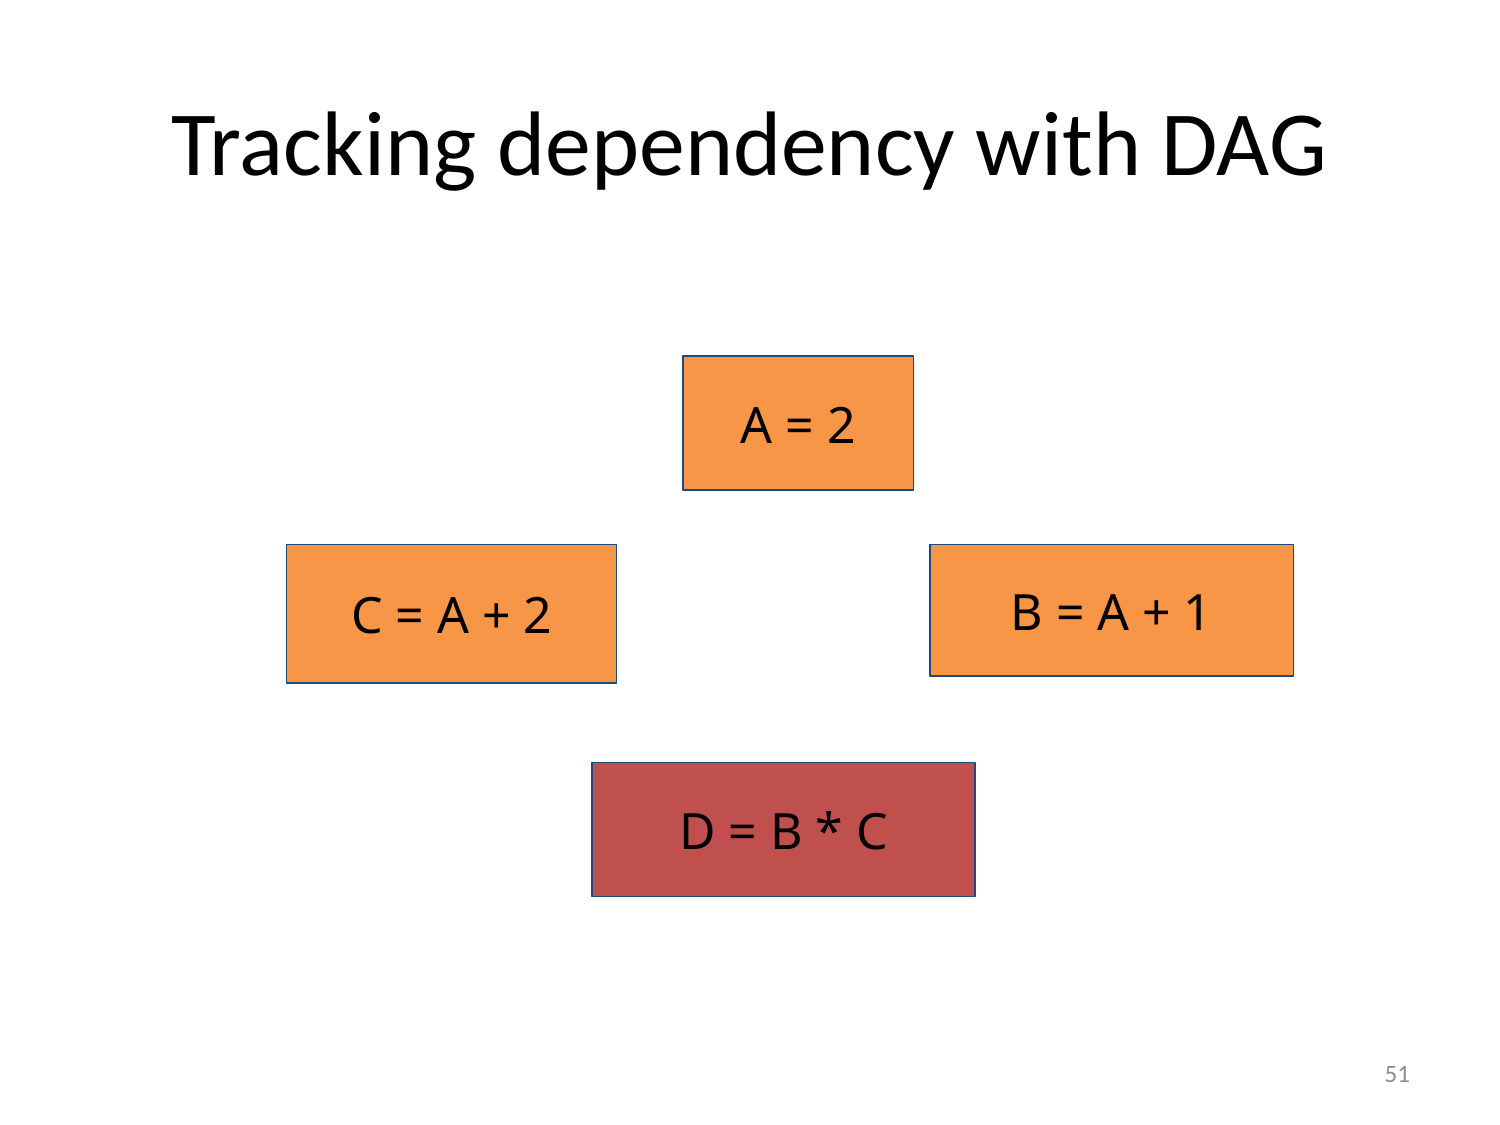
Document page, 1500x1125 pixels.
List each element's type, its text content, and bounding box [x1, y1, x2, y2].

text_box D = B * C [591, 762, 975, 897]
text_box A = 2 [682, 356, 914, 491]
title Tracking dependency with DAG [75, 45, 1425, 233]
text_box C = A + 2 [286, 544, 617, 684]
text_box B = A + 1 [929, 544, 1294, 676]
slide_number 51 [1074, 1042, 1425, 1103]
